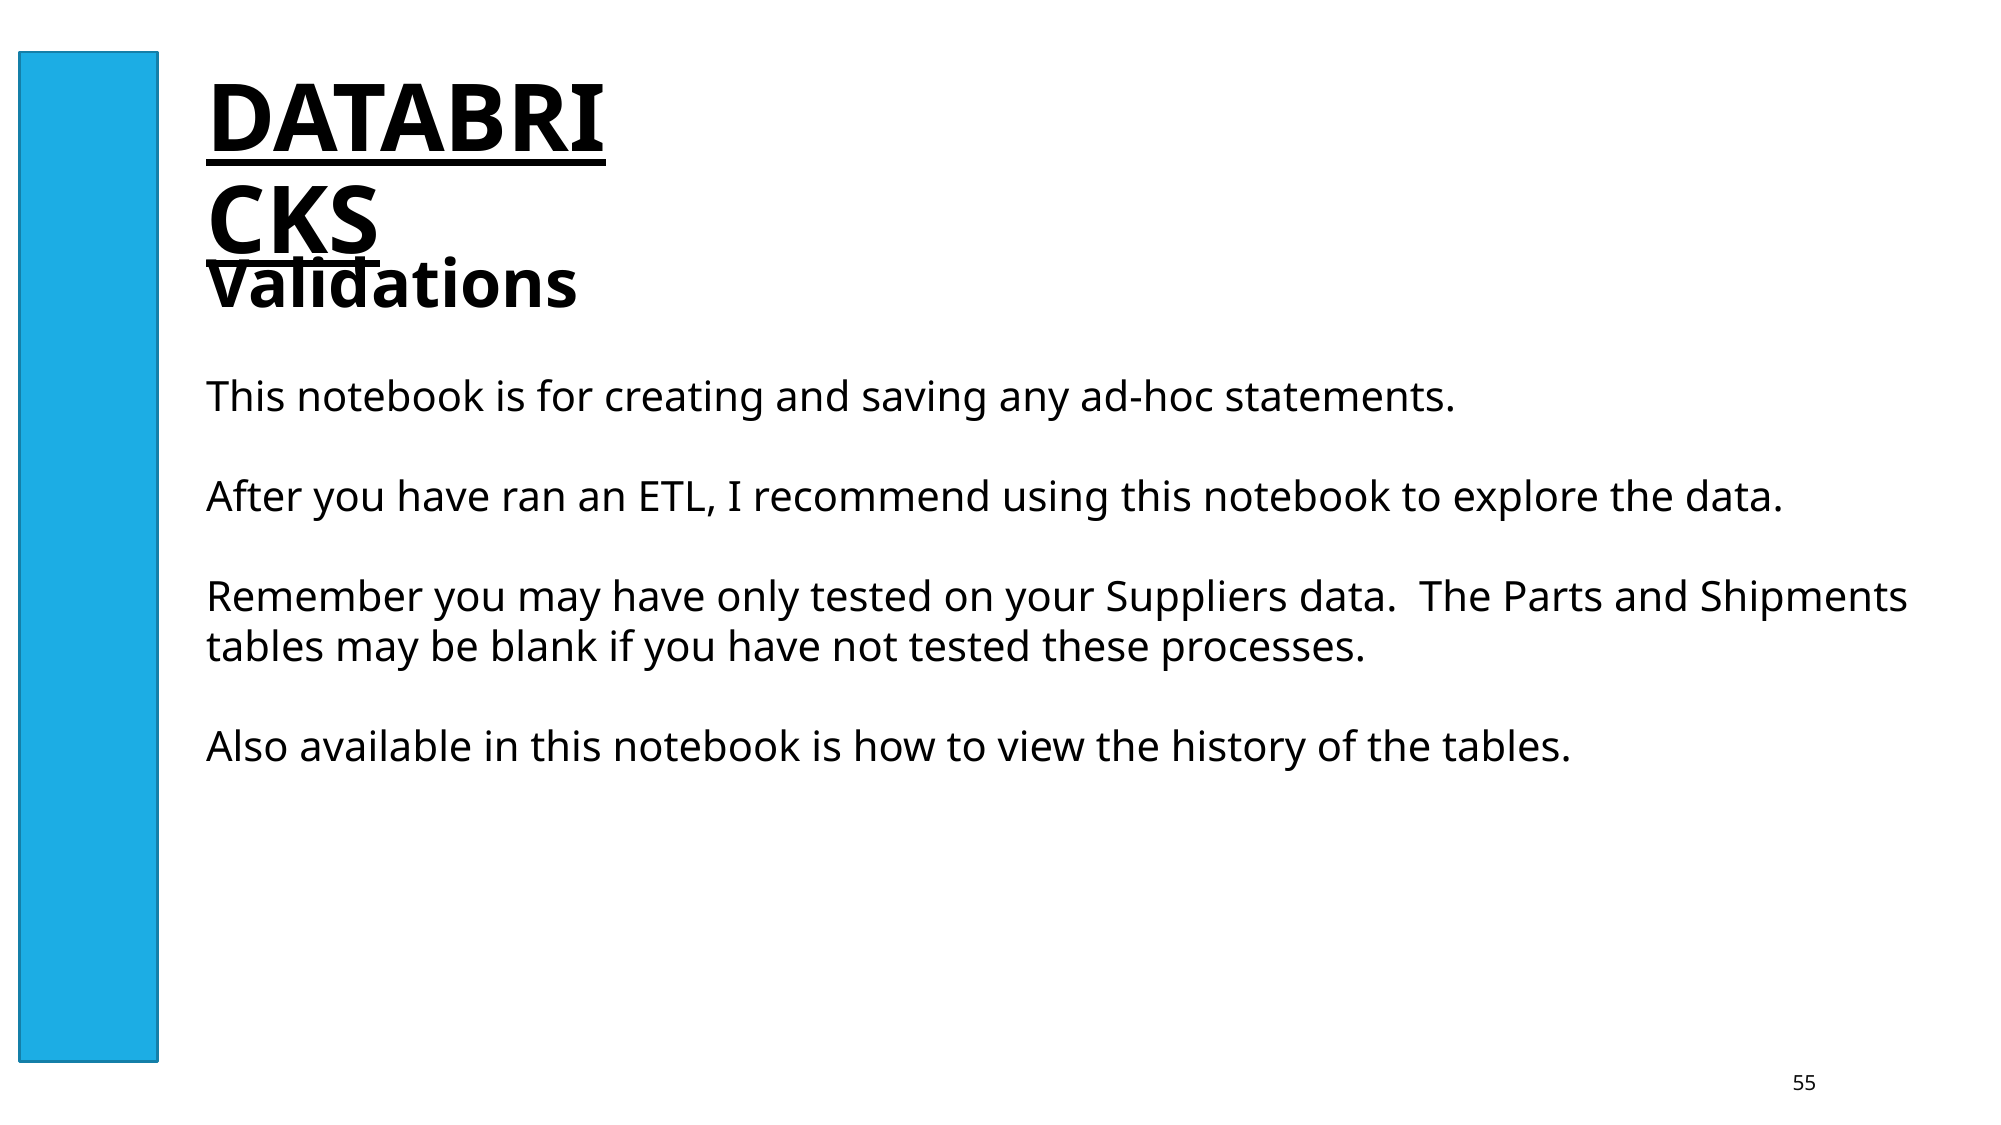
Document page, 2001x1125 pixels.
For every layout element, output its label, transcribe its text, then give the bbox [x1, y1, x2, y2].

text_box [18, 51, 159, 1063]
text_box Validations [191, 232, 1283, 328]
slide_number 55 [1777, 1061, 1938, 1107]
text_box DATABRICKS [191, 63, 666, 232]
text_box This notebook is for creating and saving any ad-hoc statements. After you have ran an ETL, I recommend using this notebook to explore the data. Remember you may have only tested on your Suppliers data. The Parts and Shipments tables may be blank if you have not tested these processes. Also available in this notebook is how to view the history of the tables. [191, 361, 1969, 777]
